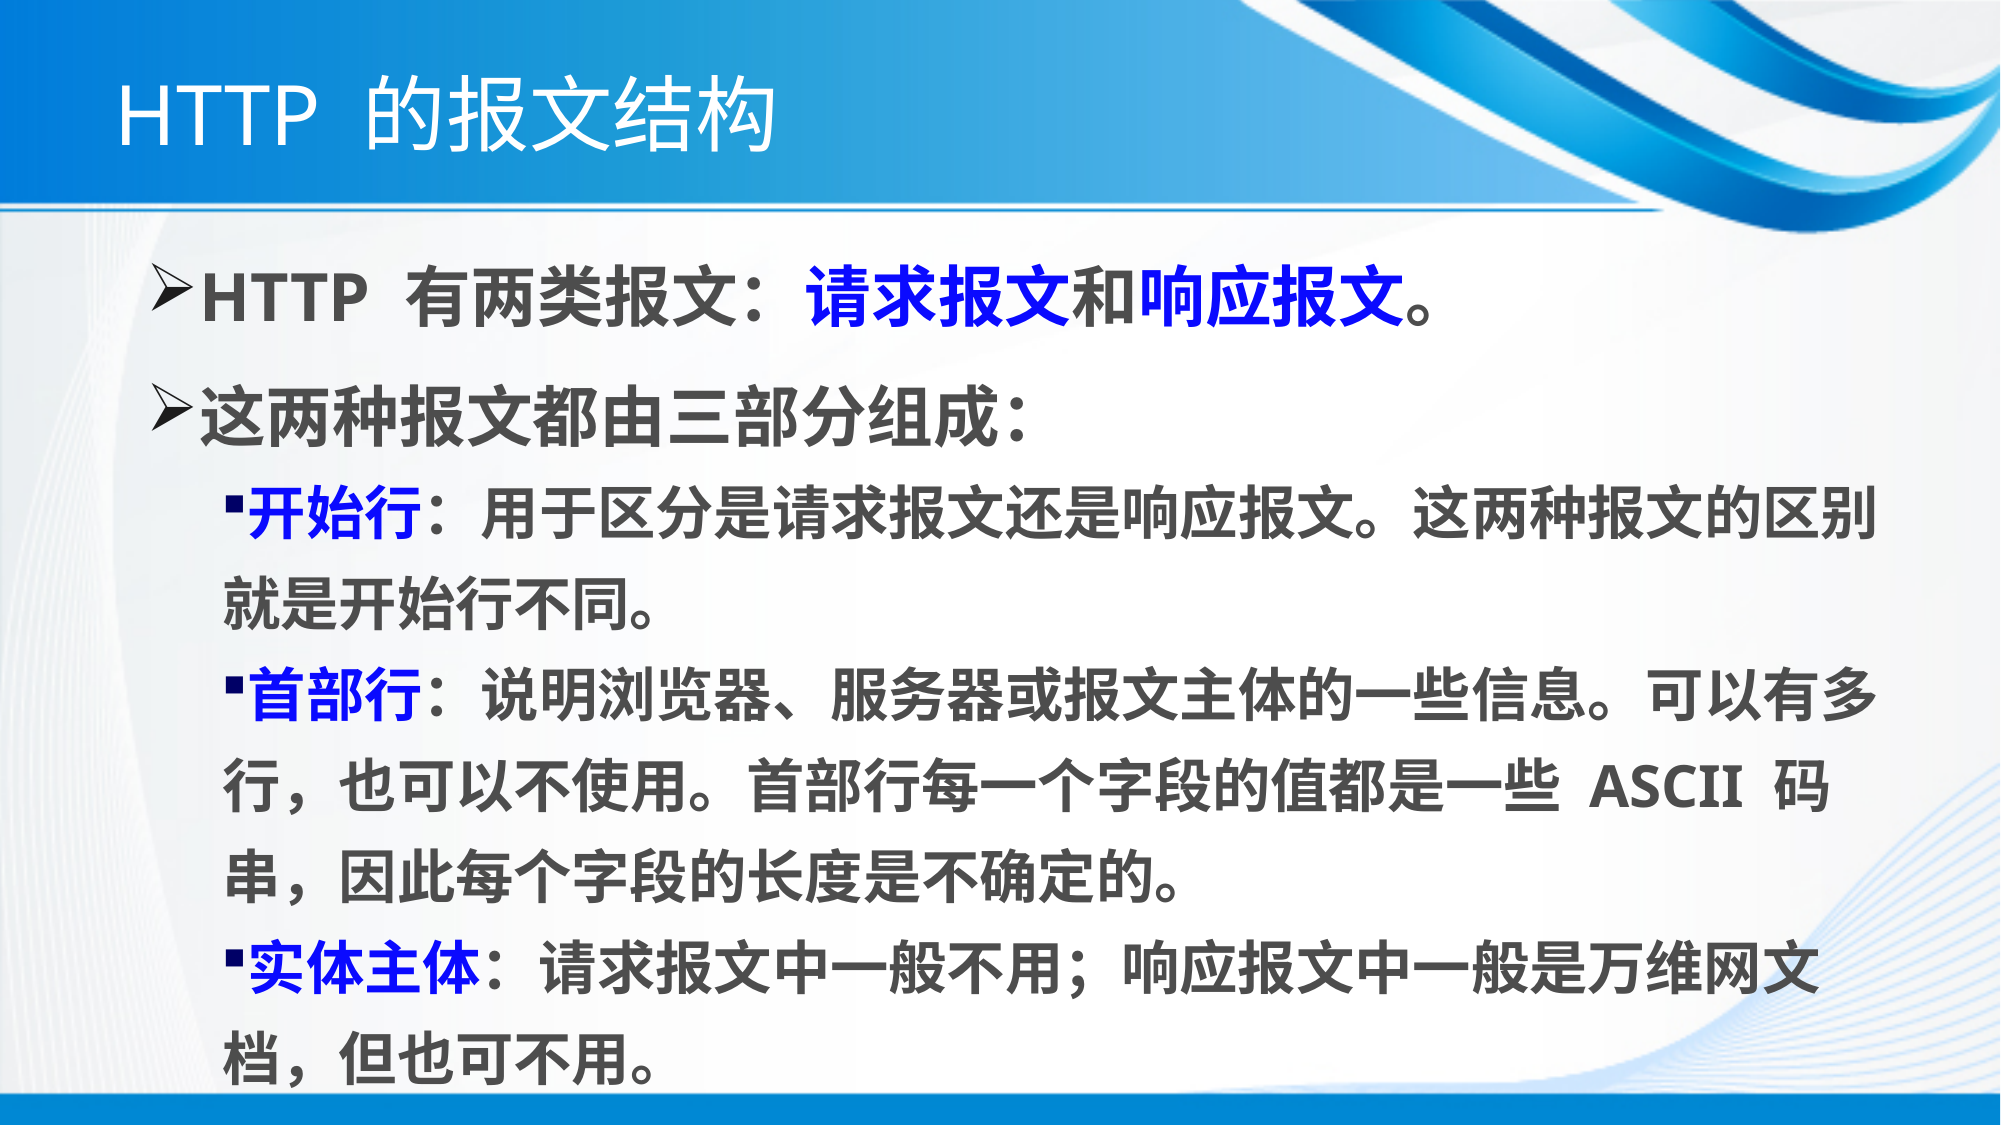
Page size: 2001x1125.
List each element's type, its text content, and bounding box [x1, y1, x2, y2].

list HTTP 有两类报文：请求报文和响应报文。 这两种报文都由三部分组成： 开始行：用于区分是请求报文还是响应报文。这两种报文的区别就是开始行不同。 首部行：说明浏览器、服务器或报文主体的一些信息。可以有多行，也可以不使用。首部行每一个字段的值都是一些 ASCII 码串，因此每个字段的长度是不确定的。 实体主体：请求报文中一般不用；响应报文中一般是万维网文档，但也可不用。 [72, 207, 1928, 1011]
picture [0, 0, 2001, 1125]
title HTTP 的报文结构 [99, 45, 1900, 180]
